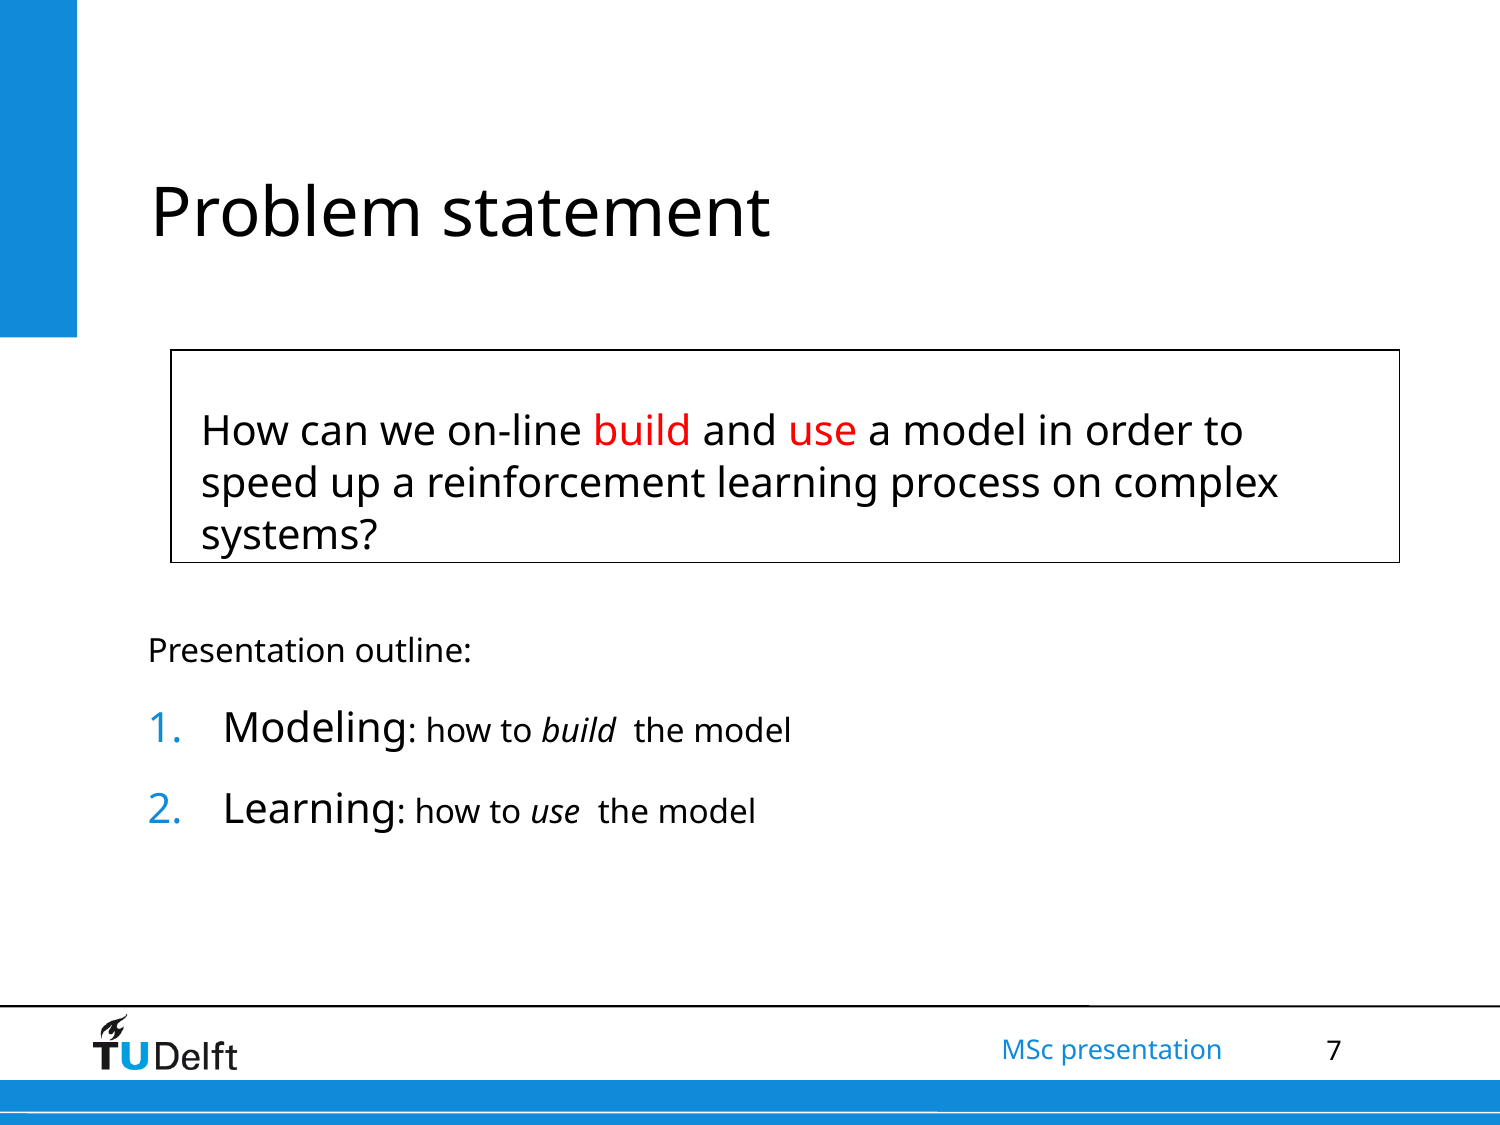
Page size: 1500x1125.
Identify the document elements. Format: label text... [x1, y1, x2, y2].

title Problem statement [150, 74, 1408, 251]
picture [93, 1014, 240, 1072]
text_box Presentation outline: Modeling: how to build the model Learning: how to use the model [147, 593, 821, 894]
list How can we on-line build and use a model in order to speed up a reinforcement learning process on complex systems? [170, 349, 1400, 563]
